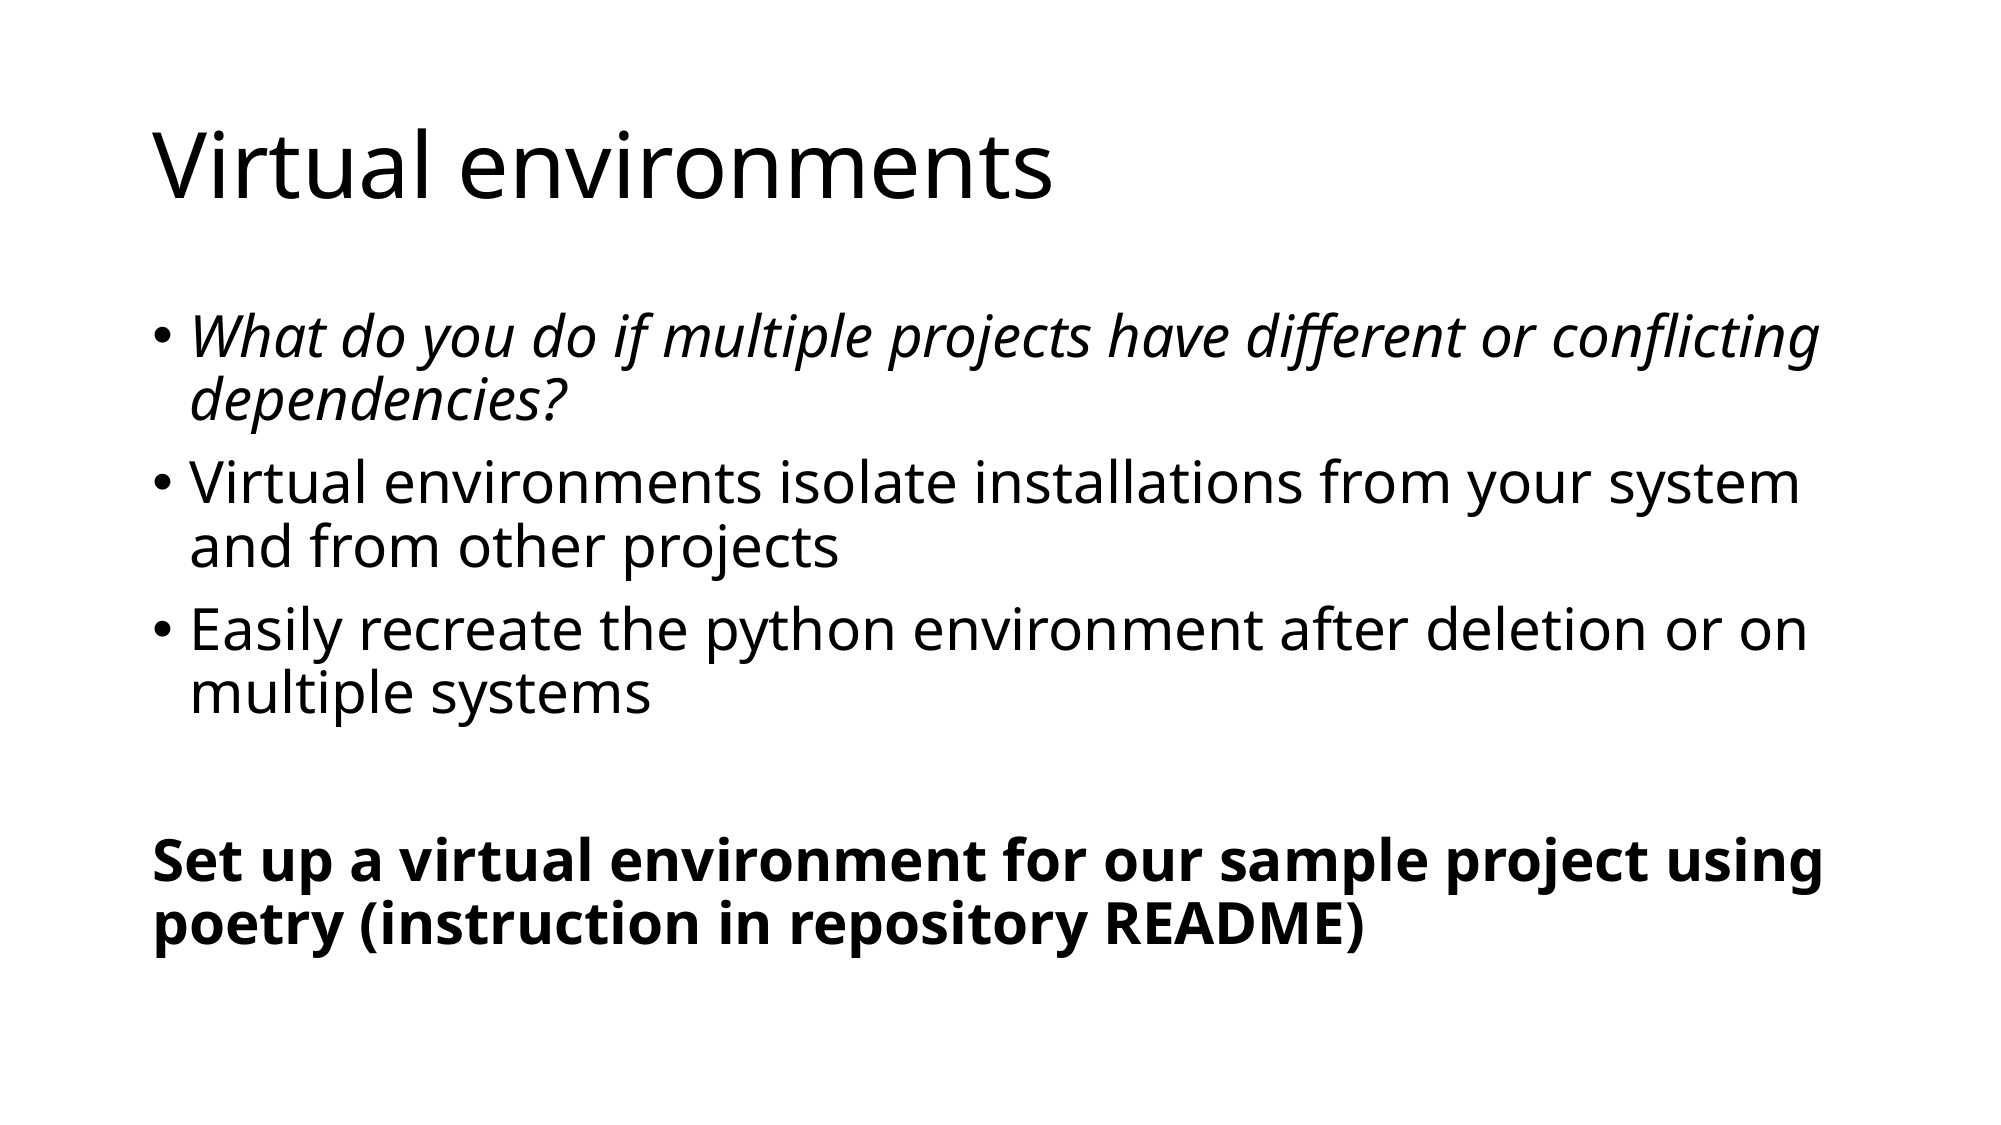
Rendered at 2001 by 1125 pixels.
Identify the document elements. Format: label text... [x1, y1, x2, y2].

title Virtual environments [137, 59, 1863, 278]
list What do you do if multiple projects have different or conflicting dependencies? Virtual environments isolate installations from your system and from other projects Easily recreate the python environment after deletion or on multiple systems Set up a virtual environment for our sample project using poetry (instruction in repository README) [137, 299, 1863, 1014]
